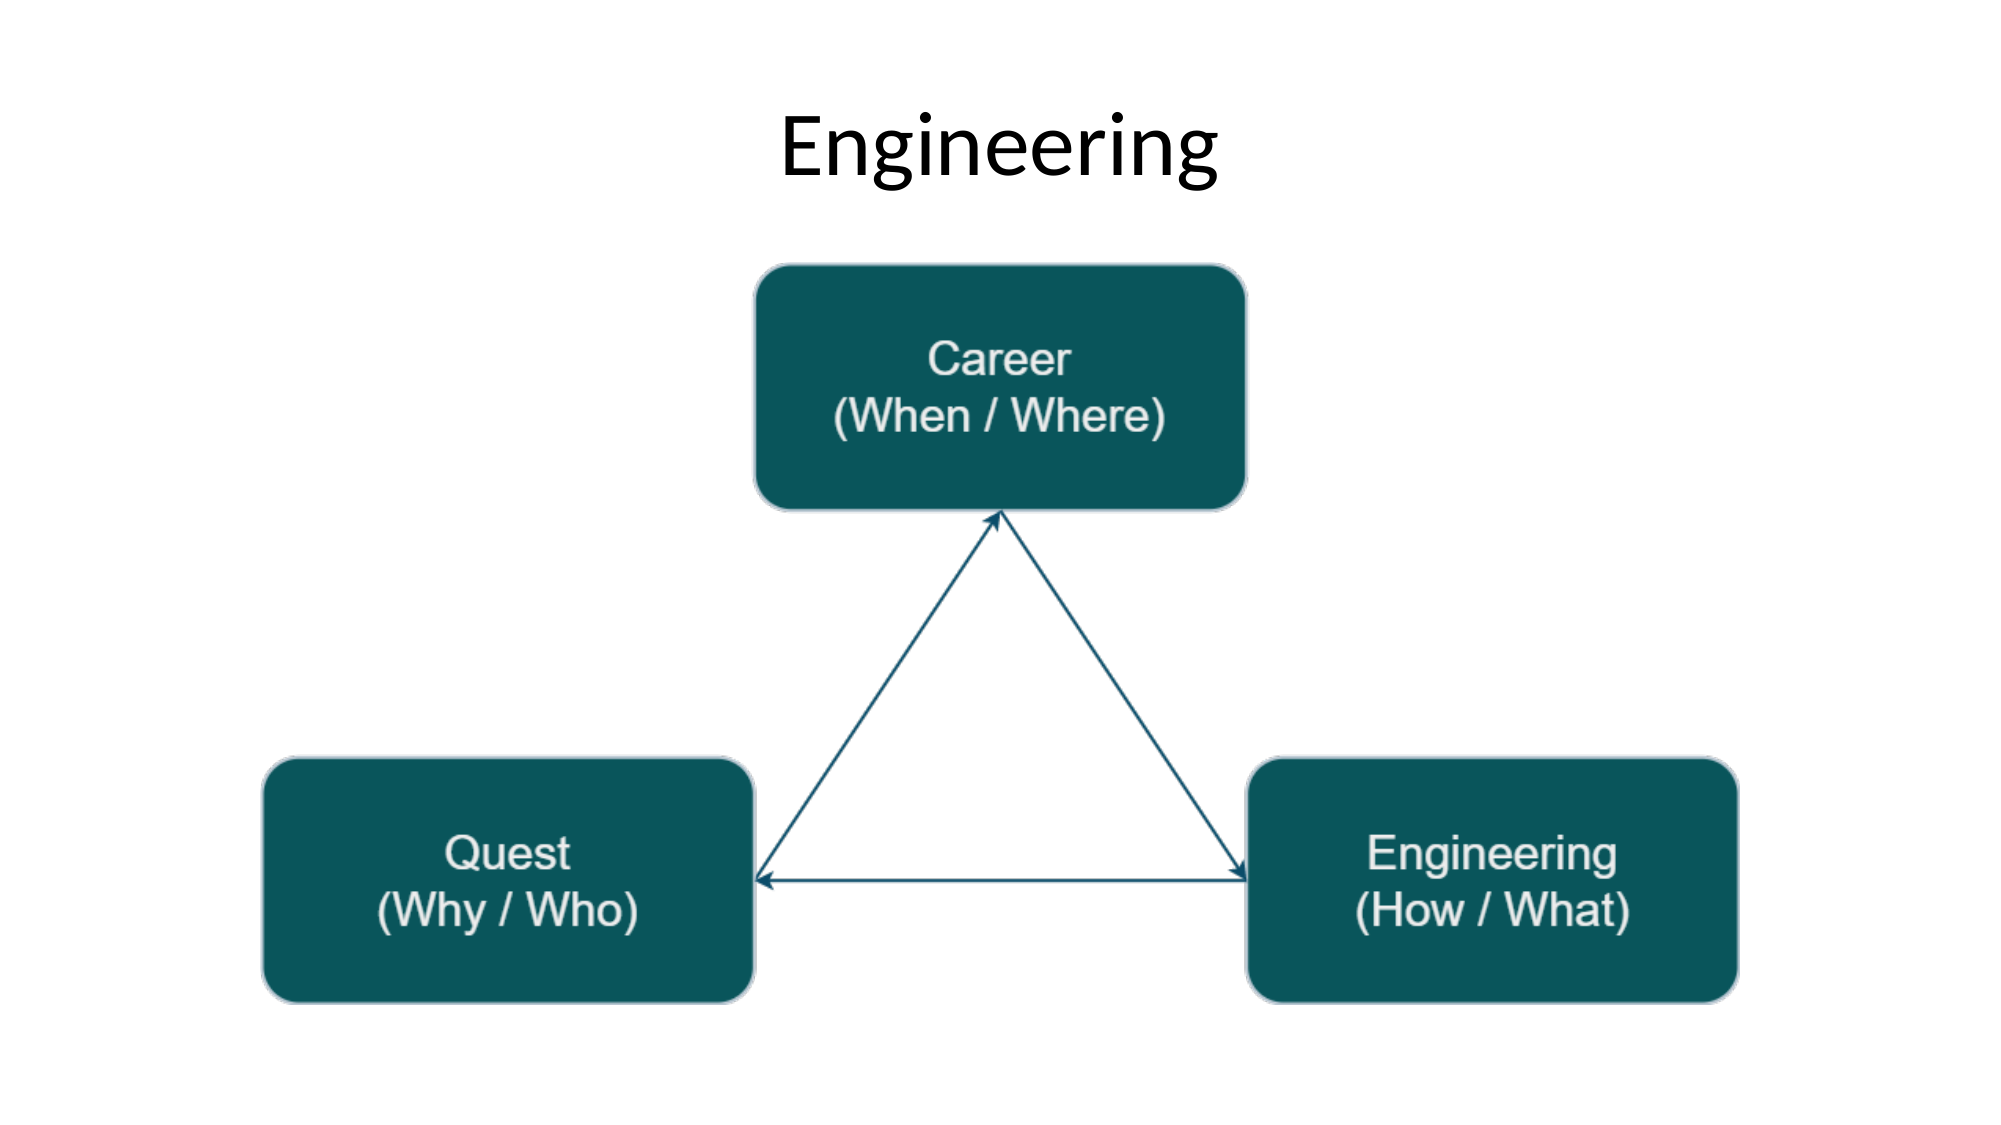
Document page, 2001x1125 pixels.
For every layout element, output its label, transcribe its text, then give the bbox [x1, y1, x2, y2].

title Engineering [99, 45, 1900, 233]
picture [260, 262, 1740, 1005]
